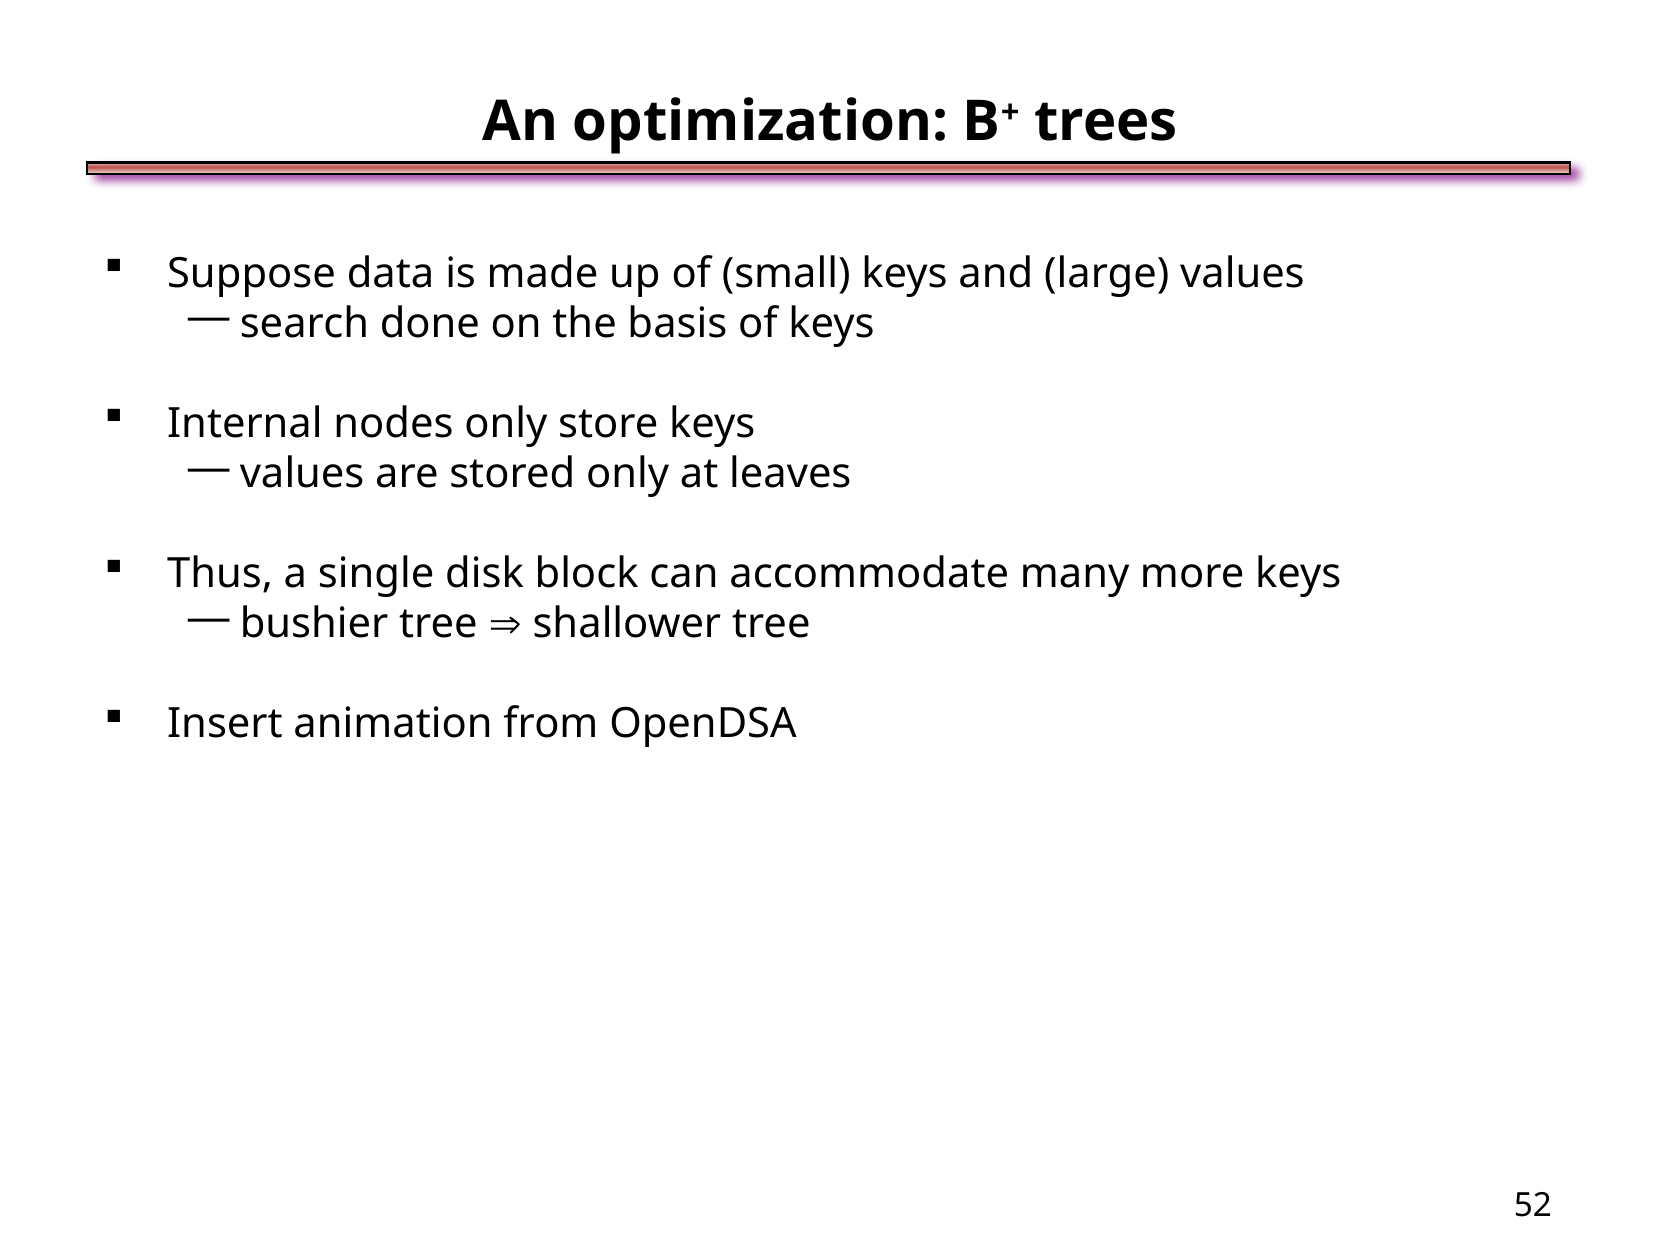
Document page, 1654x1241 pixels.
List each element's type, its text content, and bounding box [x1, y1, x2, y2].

text_box An optimization: B+ trees [87, 75, 1573, 161]
text_box <number> [1224, 1175, 1569, 1241]
text_box Suppose data is made up of (small) keys and (large) values search done on the basis of keys Internal nodes only store keys values are stored only at leaves Thus, a single disk block can accommodate many more keys bushier tree  shallower tree Insert animation from OpenDSA [87, 187, 1568, 1163]
